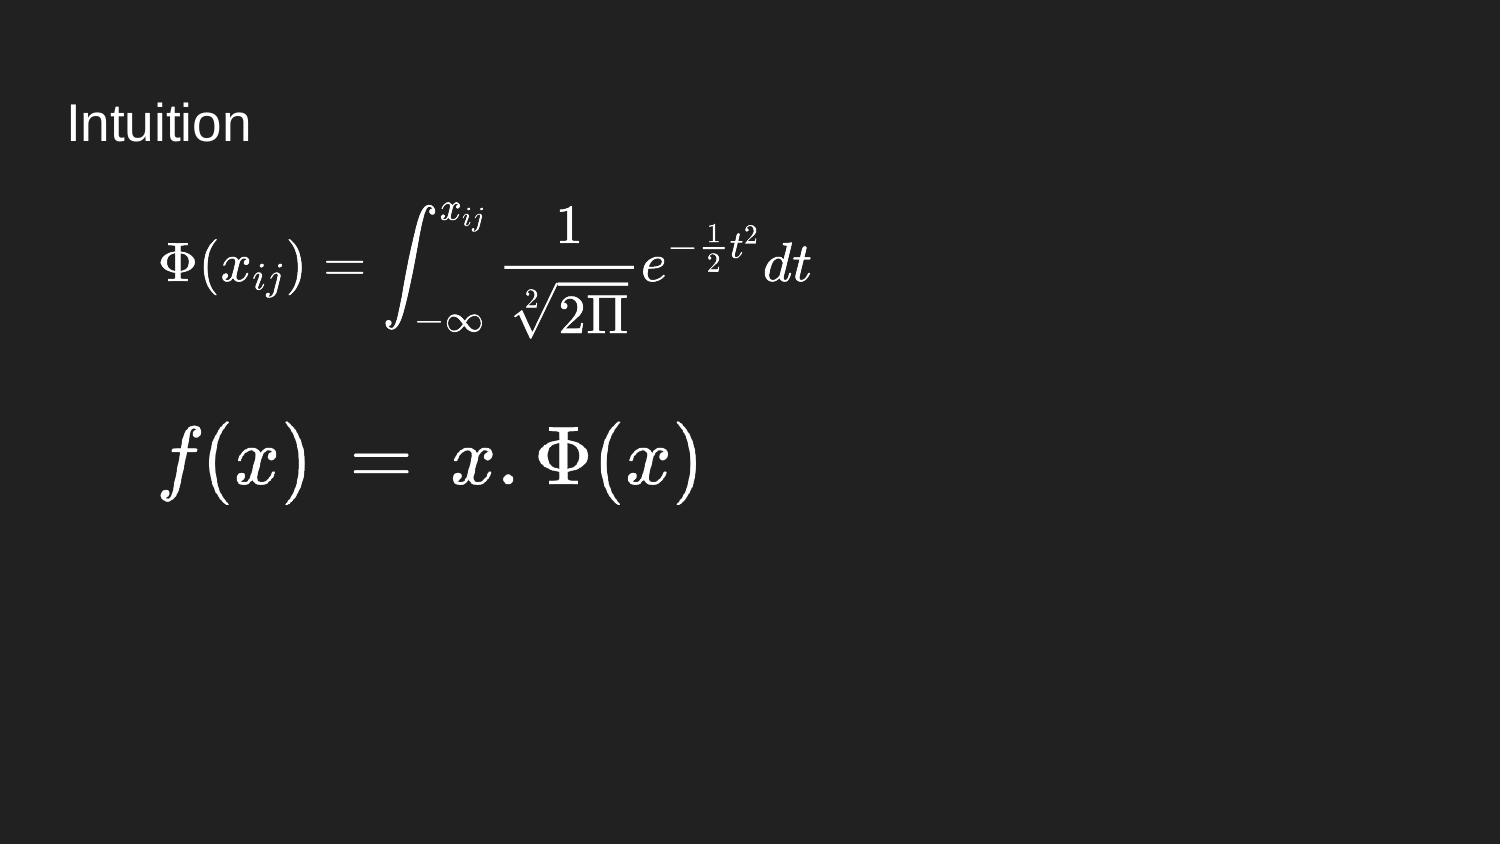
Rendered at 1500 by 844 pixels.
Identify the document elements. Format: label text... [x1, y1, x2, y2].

picture [160, 202, 811, 340]
picture [160, 421, 697, 505]
title Intuition [51, 72, 1449, 167]
